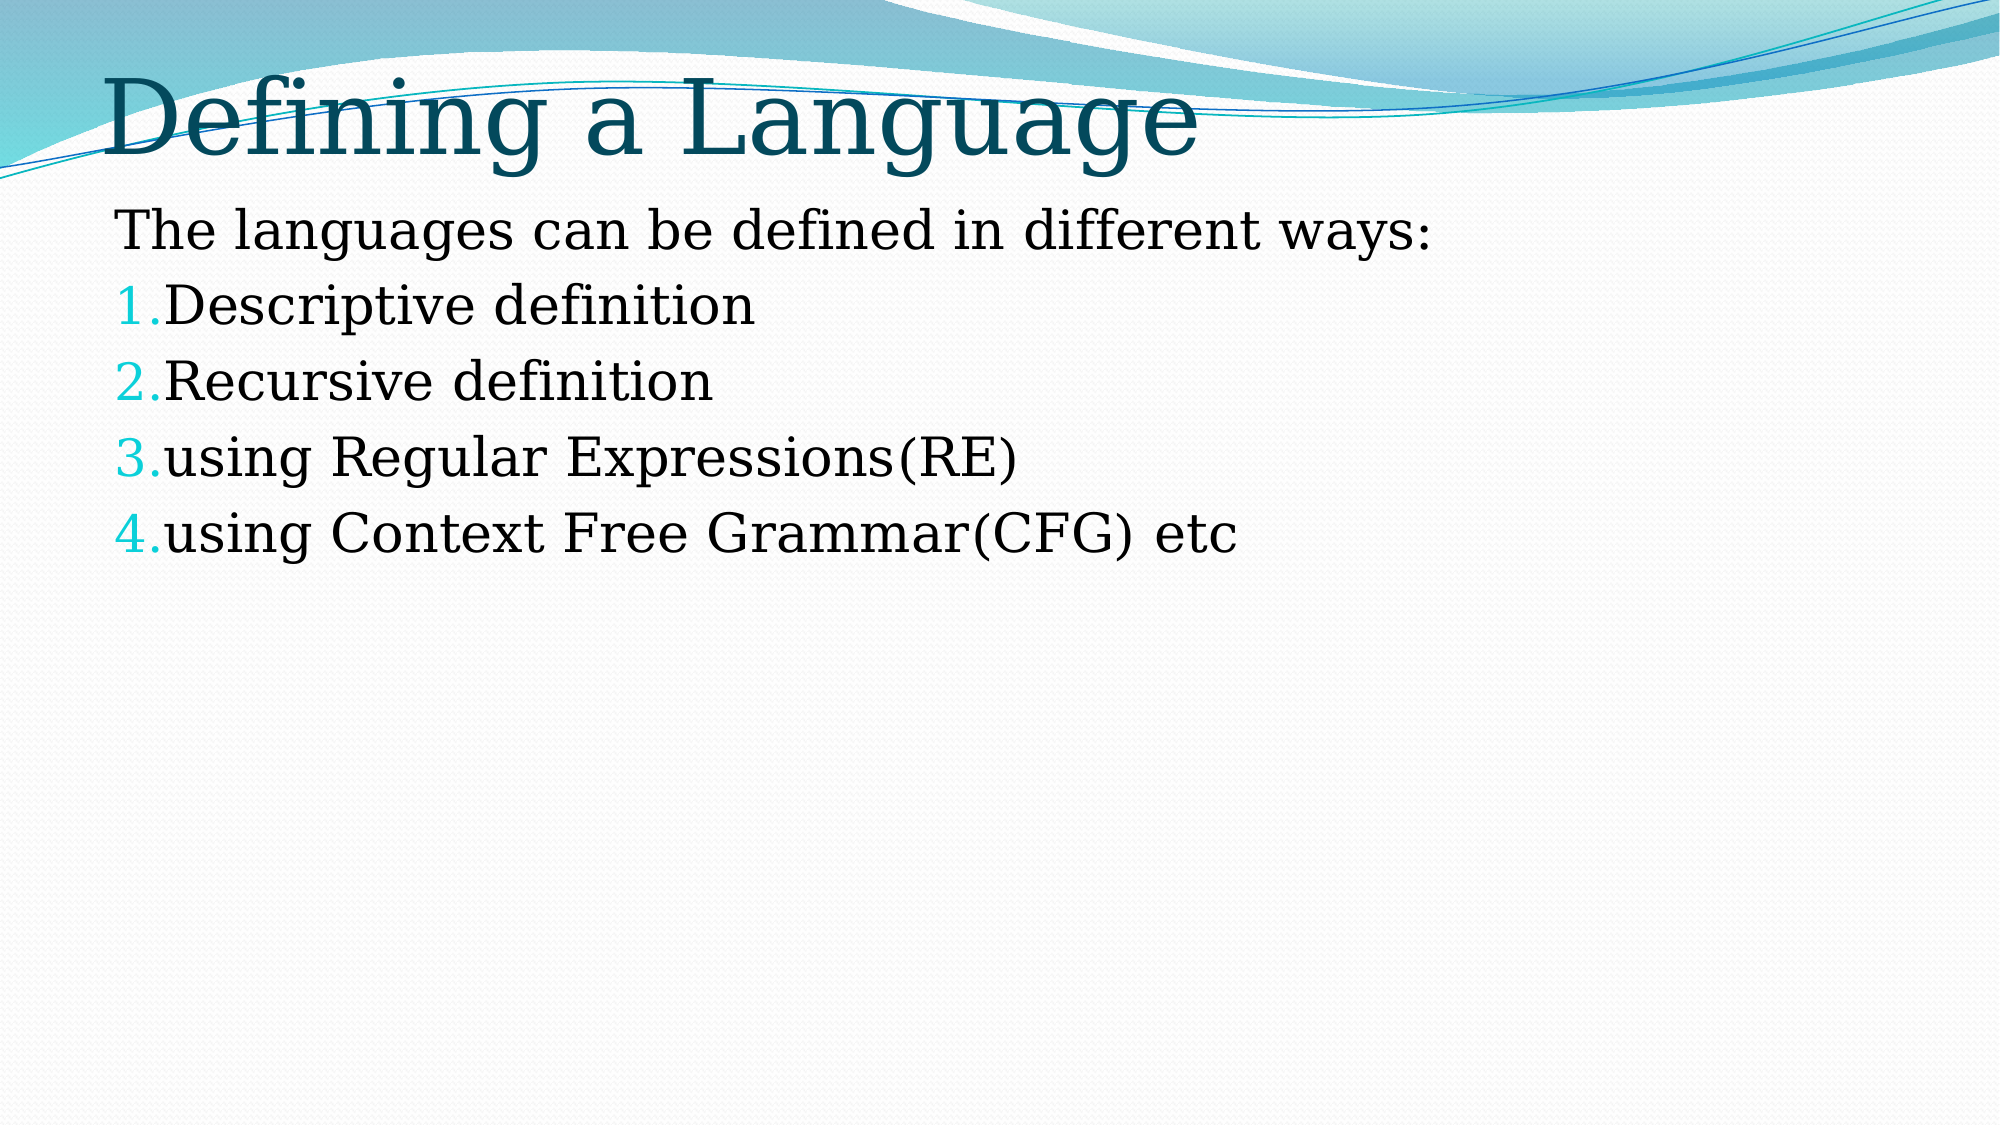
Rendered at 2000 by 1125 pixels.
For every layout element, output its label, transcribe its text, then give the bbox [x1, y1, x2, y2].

title Defining a Language [99, 29, 1867, 175]
list The languages can be defined in different ways: Descriptive definition Recursive definition using Regular Expressions(RE) using Context Free Grammar(CFG) etc [99, 187, 1867, 1013]
